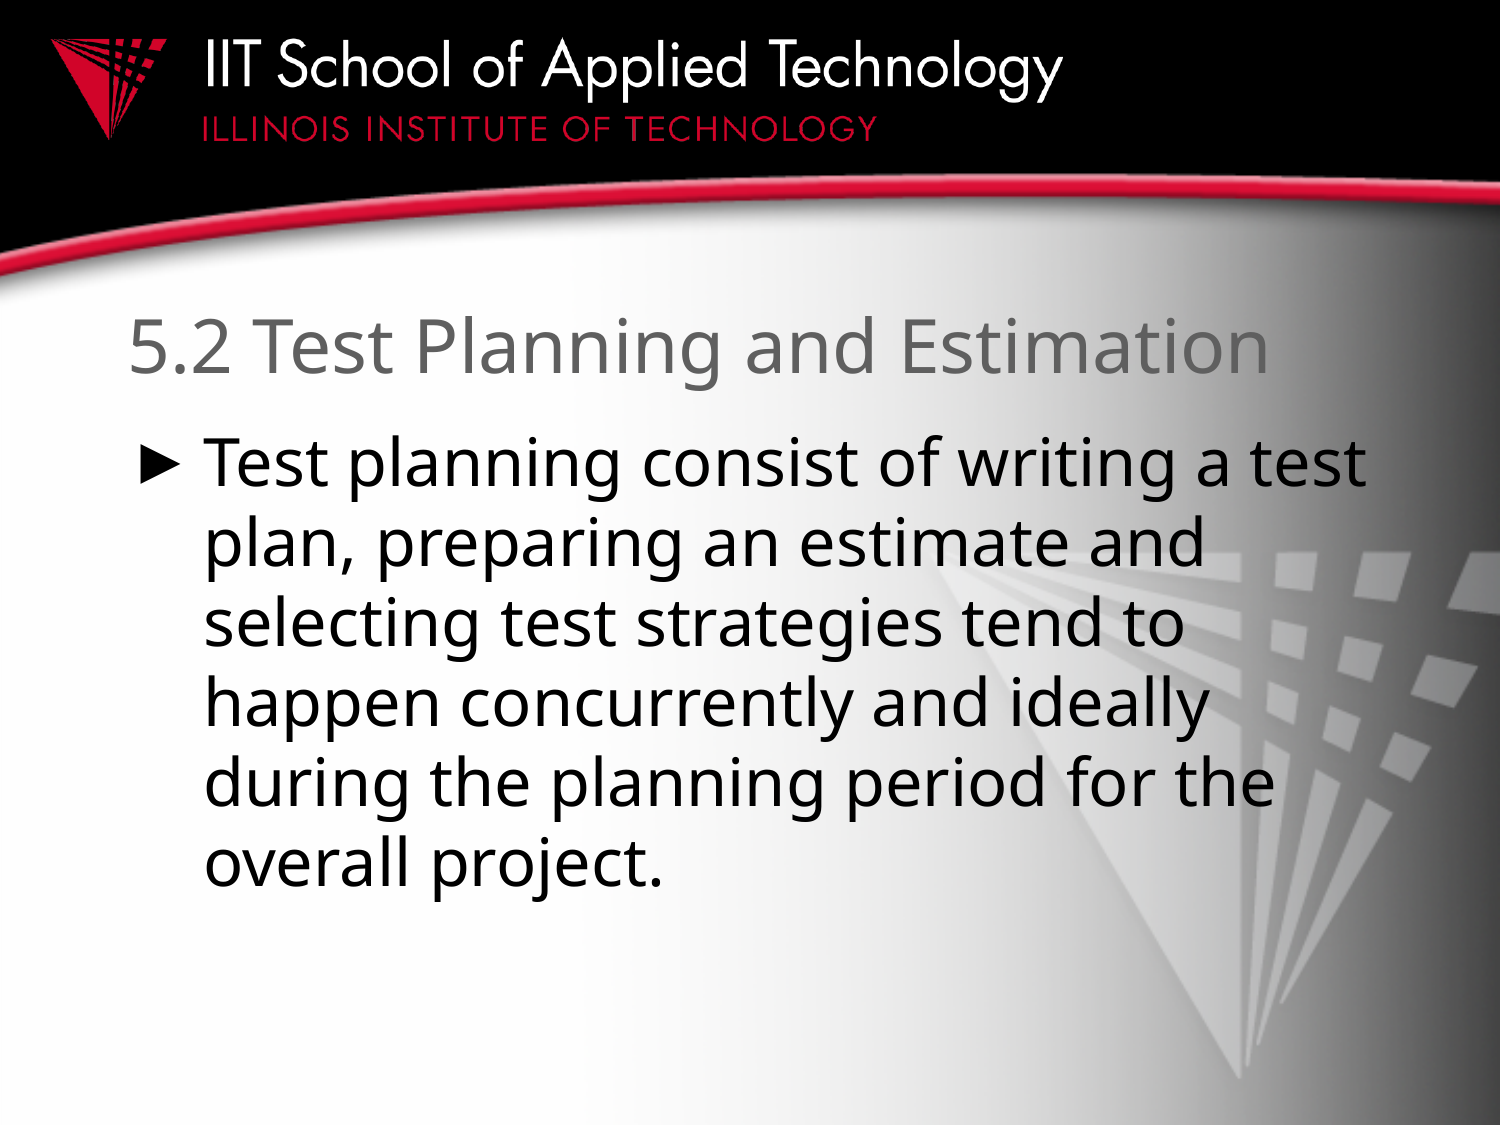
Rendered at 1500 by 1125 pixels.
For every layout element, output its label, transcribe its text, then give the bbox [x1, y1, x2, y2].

picture [0, 0, 1500, 1125]
list Test planning consist of writing a test plan, preparing an estimate and selecting test strategies tend to happen concurrently and ideally during the planning period for the overall project. [112, 412, 1388, 1063]
title 5.2 Test Planning and Estimation [112, 249, 1388, 412]
